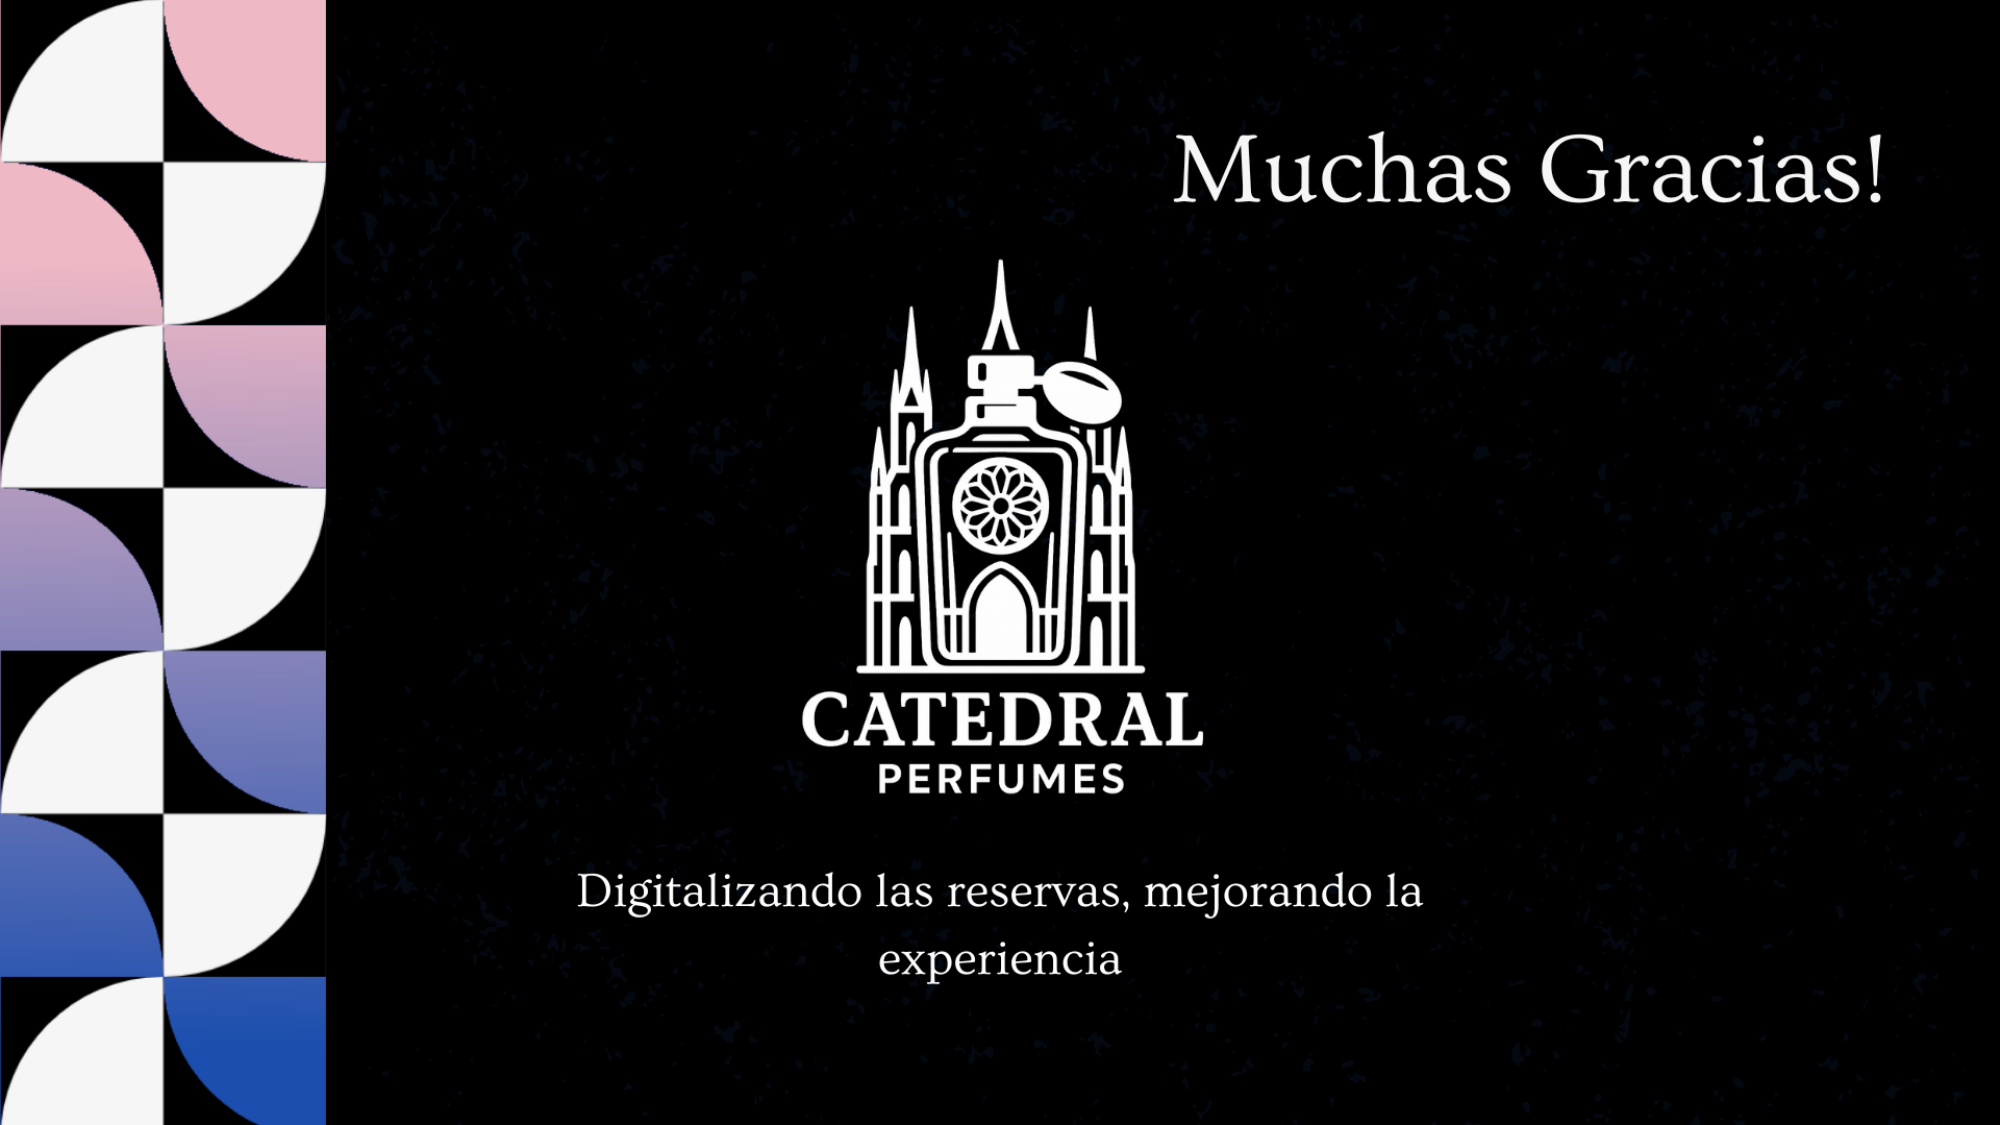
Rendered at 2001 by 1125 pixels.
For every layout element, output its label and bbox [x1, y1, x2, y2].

list [0, 0, 2000, 1125]
